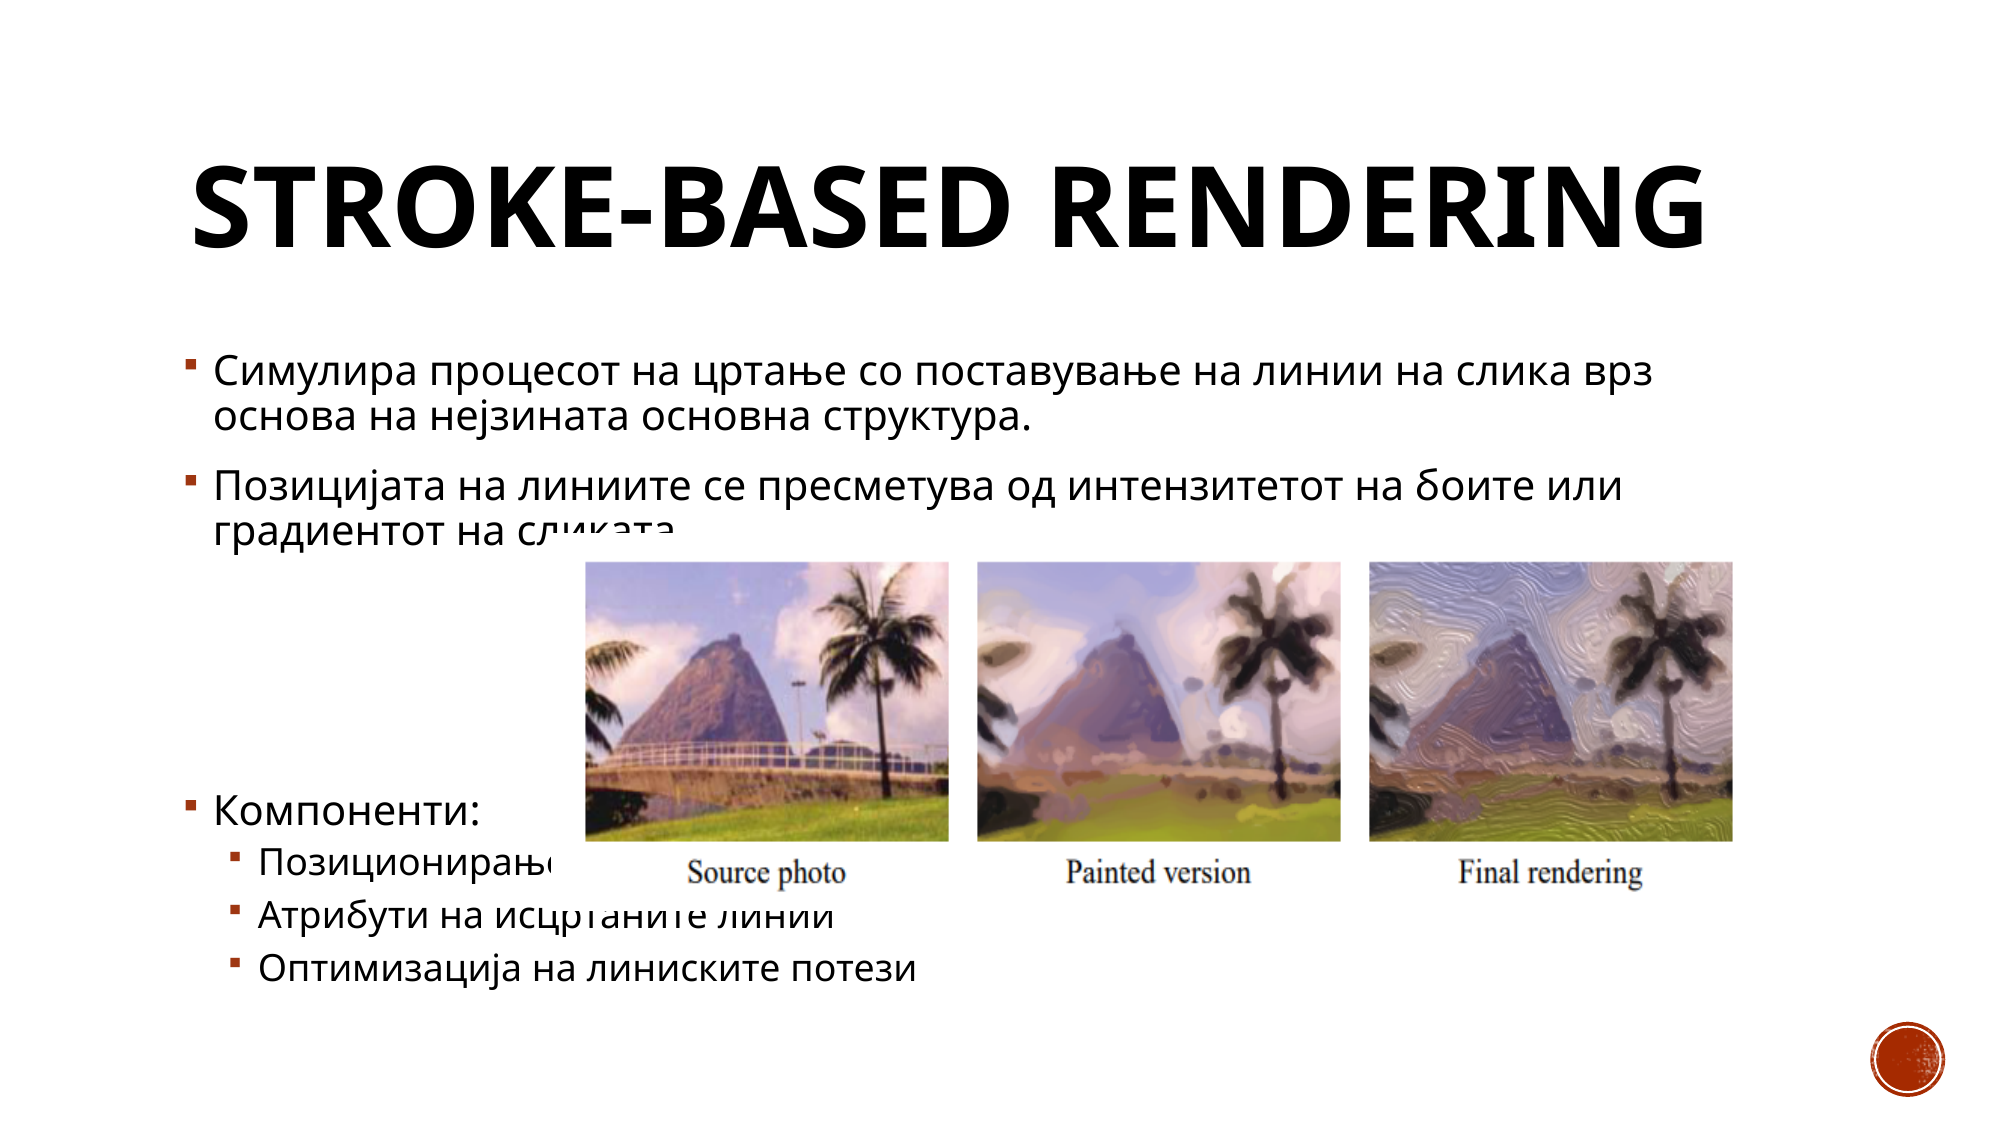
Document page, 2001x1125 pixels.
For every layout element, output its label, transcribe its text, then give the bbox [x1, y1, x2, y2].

picture [551, 533, 1763, 911]
title Stroke-Based Rendering [175, 79, 1826, 344]
list Симулира процесот на цртање со поставување на линии на слика врз основа на нејзината основна структура. Позицијата на линиите се пресметува од интензитетот на боите или градиентот на сликата. Компоненти: Позиционирање на линии Атрибути на исцртаните линии Оптимизација на линиските потези [168, 341, 1818, 1075]
